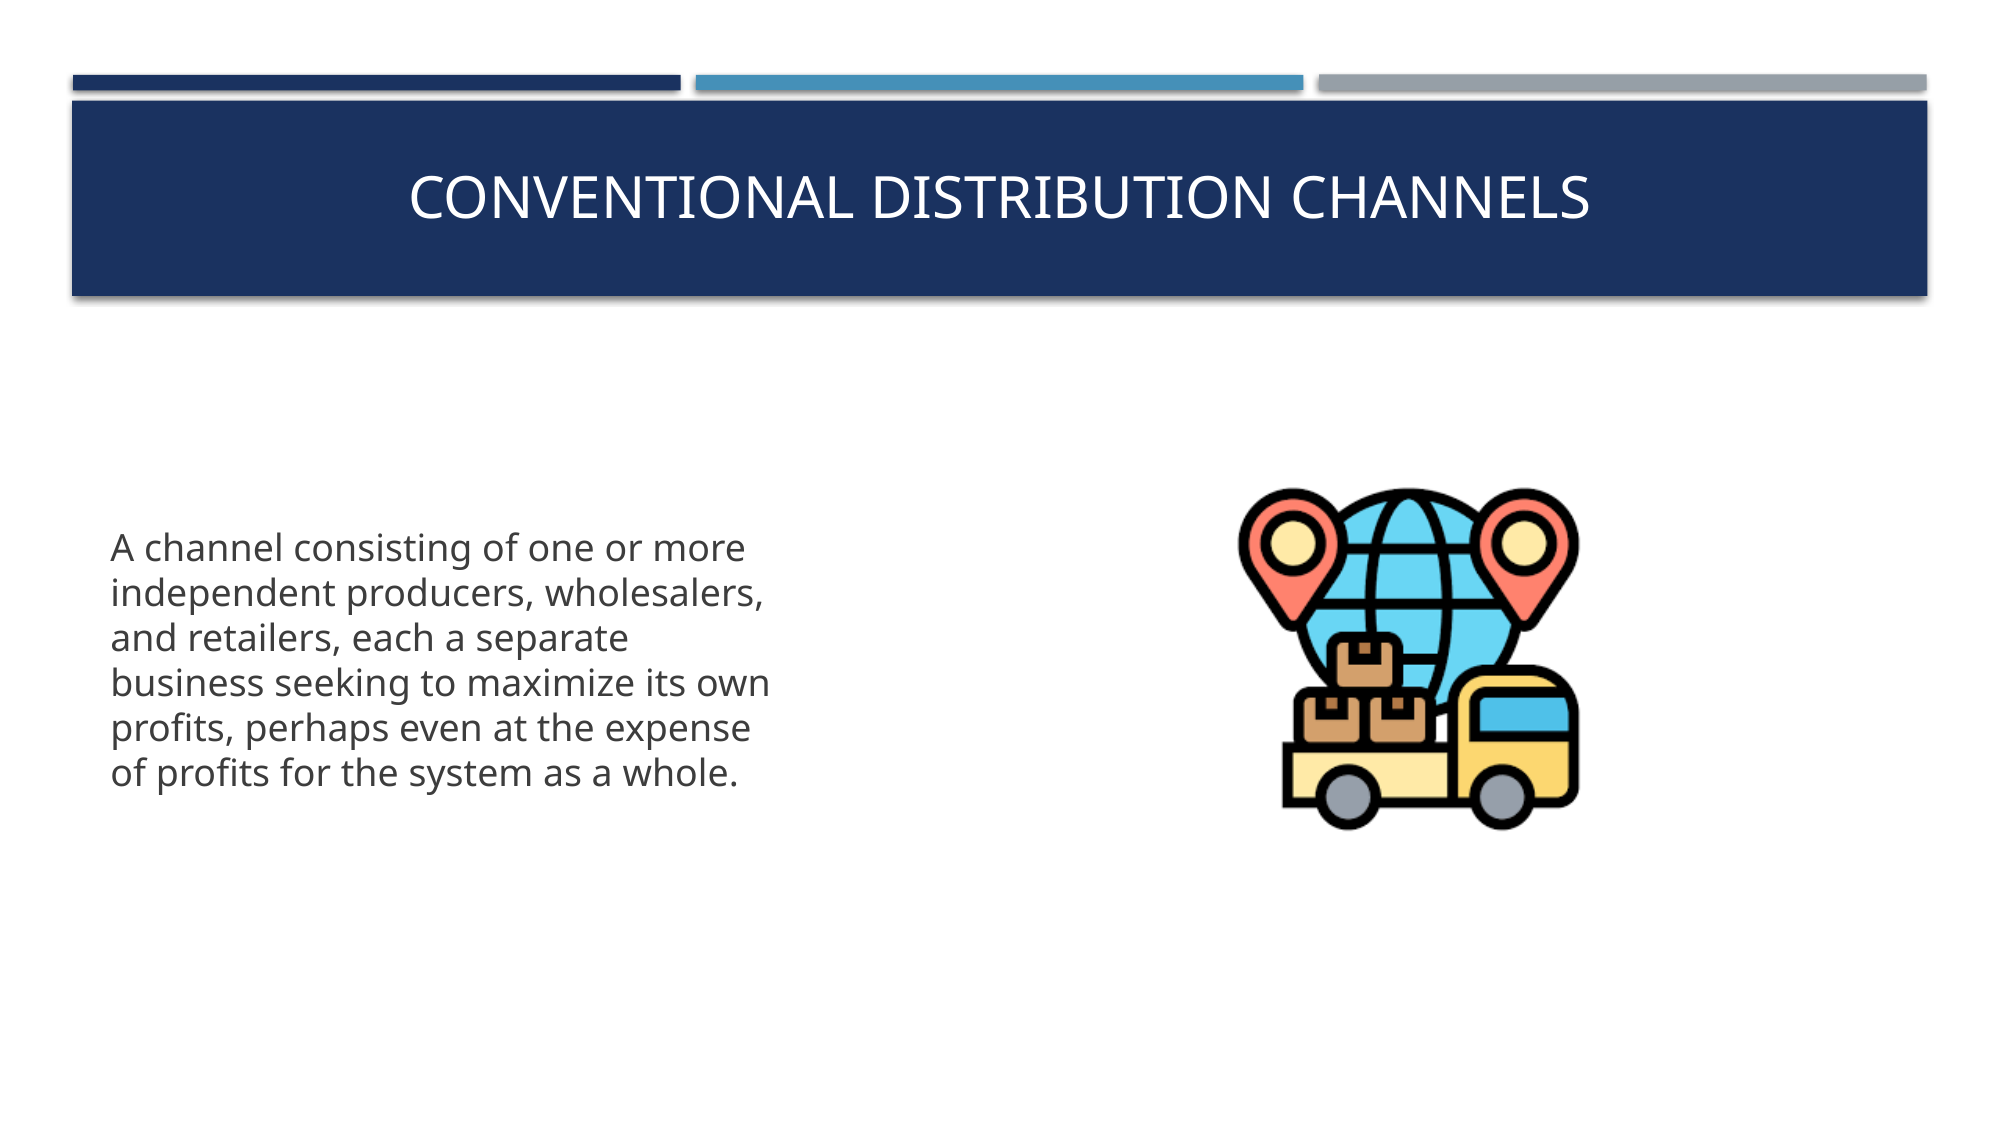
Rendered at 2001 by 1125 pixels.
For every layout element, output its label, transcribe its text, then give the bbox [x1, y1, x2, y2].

picture [1232, 483, 1586, 836]
title Conventional distribution channels [95, 141, 1905, 308]
list A channel consisting of one or more independent producers, wholesalers, and retailers, each a separate business seeking to maximize its own profits, perhaps even at the expense of profits for the system as a whole. [95, 357, 797, 962]
